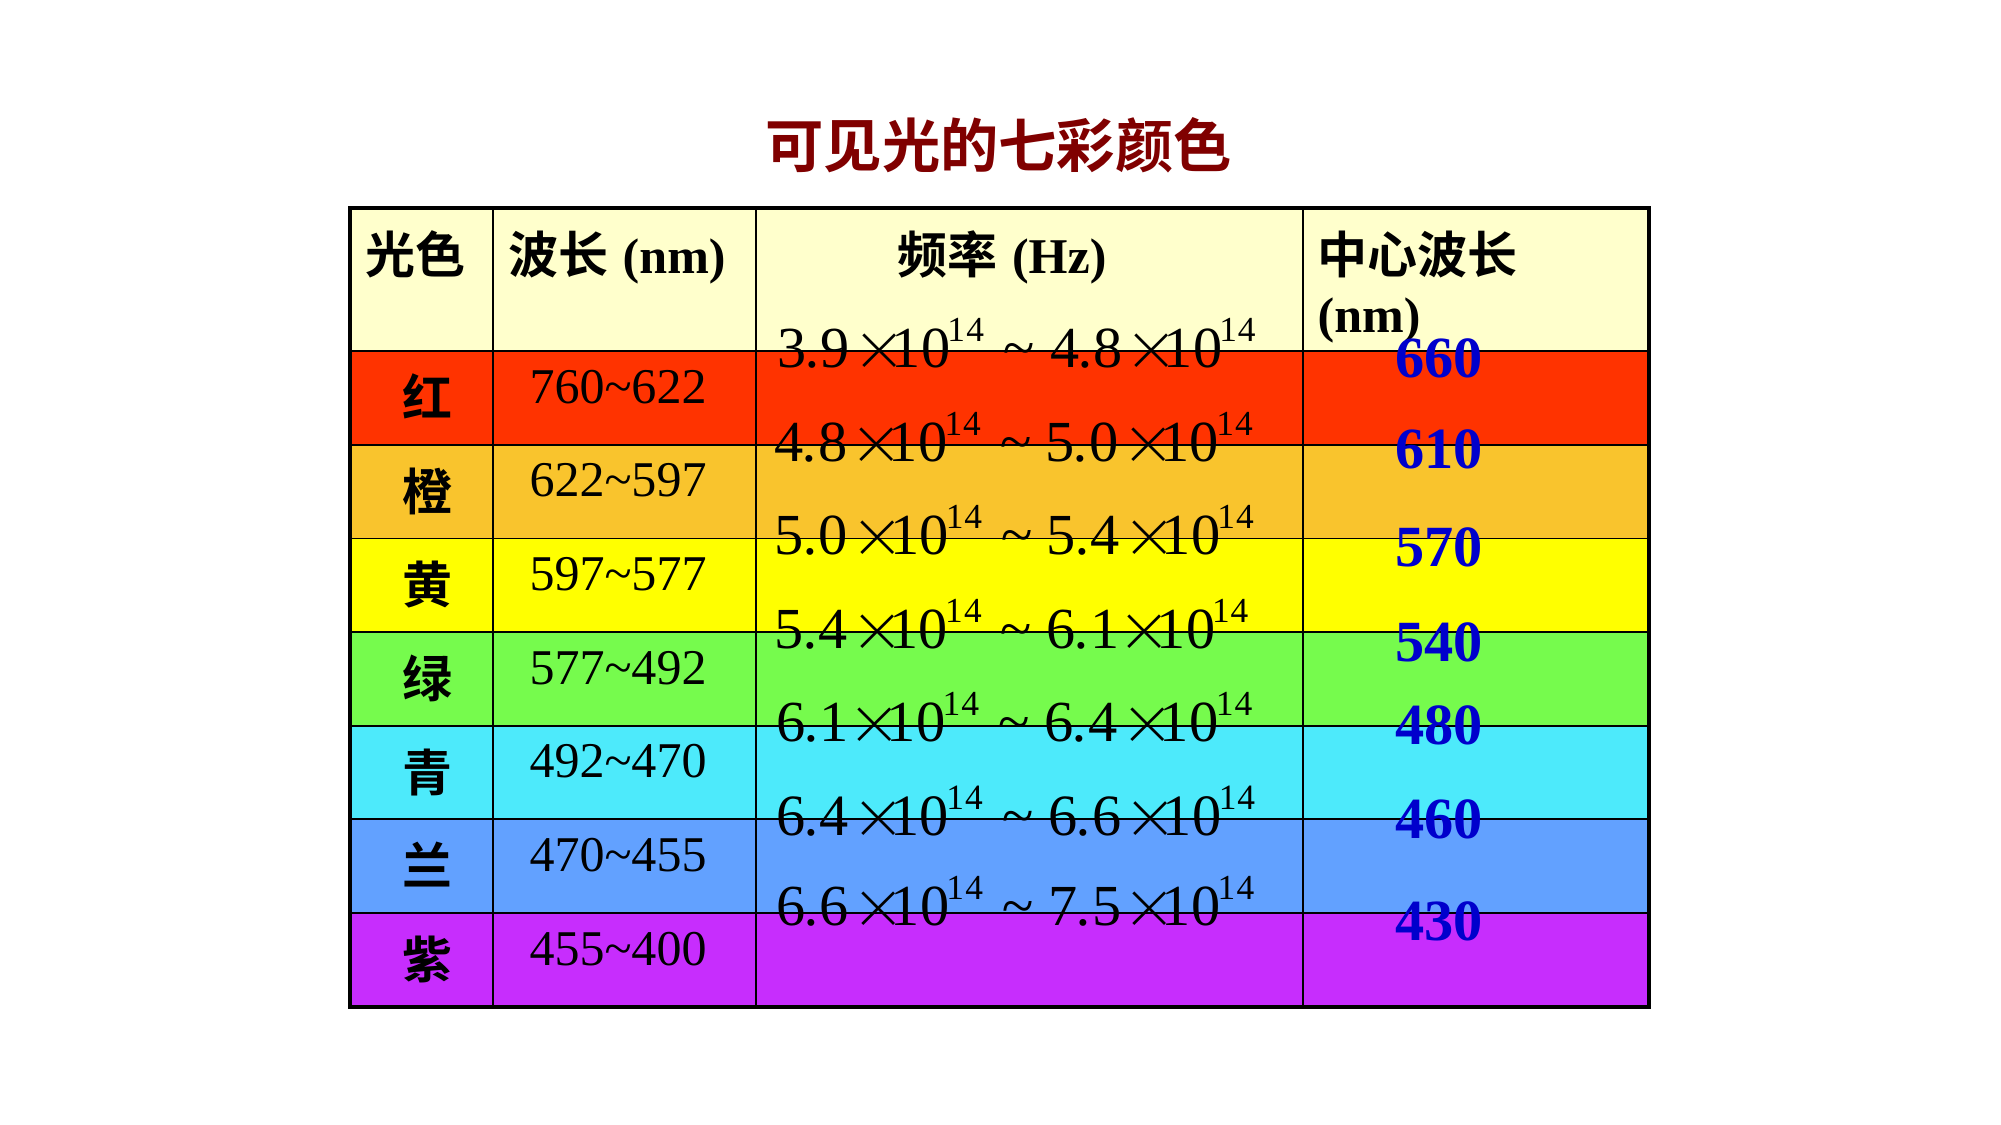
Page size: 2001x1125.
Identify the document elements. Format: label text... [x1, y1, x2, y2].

table_cell 760~622 [494, 352, 755, 444]
table_cell 470~455 [494, 820, 755, 912]
table_cell 577~492 [494, 633, 755, 725]
table_cell 紫 [352, 914, 492, 1005]
text_box 可见光的七彩颜色 [467, 101, 1530, 187]
table_cell 绿 [352, 633, 492, 725]
table_cell [1304, 352, 1647, 444]
table_cell 622~597 [494, 446, 755, 538]
table_header 光色 [352, 210, 492, 350]
table_cell [757, 914, 1302, 1005]
table_cell [757, 633, 1302, 725]
table_cell [1304, 446, 1647, 538]
table_cell [757, 539, 1302, 631]
table_cell [1522, 633, 1647, 725]
table_cell [1304, 633, 1380, 725]
text_box 660 [1380, 312, 1522, 397]
table_cell [1304, 539, 1647, 631]
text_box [773, 683, 1255, 749]
text_box 430 [1380, 875, 1522, 960]
table_cell 455~400 [494, 914, 755, 1005]
table_header 波长(nm) [494, 210, 755, 350]
table_cell [1304, 914, 1647, 1005]
table_cell 兰 [352, 820, 492, 912]
text_box 610 [1380, 402, 1522, 488]
text_box 540 [1380, 595, 1522, 678]
table_cell [757, 352, 1302, 444]
table_cell 橙 [352, 446, 492, 538]
table_cell [1304, 820, 1647, 912]
text_box 480 [1380, 678, 1522, 764]
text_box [773, 867, 1257, 932]
table_cell [1304, 727, 1647, 818]
text_box 570 [1380, 501, 1522, 586]
table_cell 黄 [352, 539, 492, 631]
table_cell 红 [352, 352, 492, 444]
table_header 频率(Hz) [757, 210, 1302, 350]
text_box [771, 402, 1256, 468]
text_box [773, 589, 1252, 655]
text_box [773, 496, 1258, 562]
table_cell [757, 727, 1302, 818]
text_box 460 [1380, 772, 1522, 858]
table_cell 597~577 [494, 539, 755, 631]
table_header 中心波长 (nm) [1304, 210, 1647, 350]
table_cell [757, 446, 1302, 538]
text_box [775, 309, 1259, 375]
table_cell 492~470 [494, 727, 755, 818]
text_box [773, 776, 1257, 843]
table_cell [757, 820, 1302, 912]
table_cell 青 [352, 727, 492, 818]
